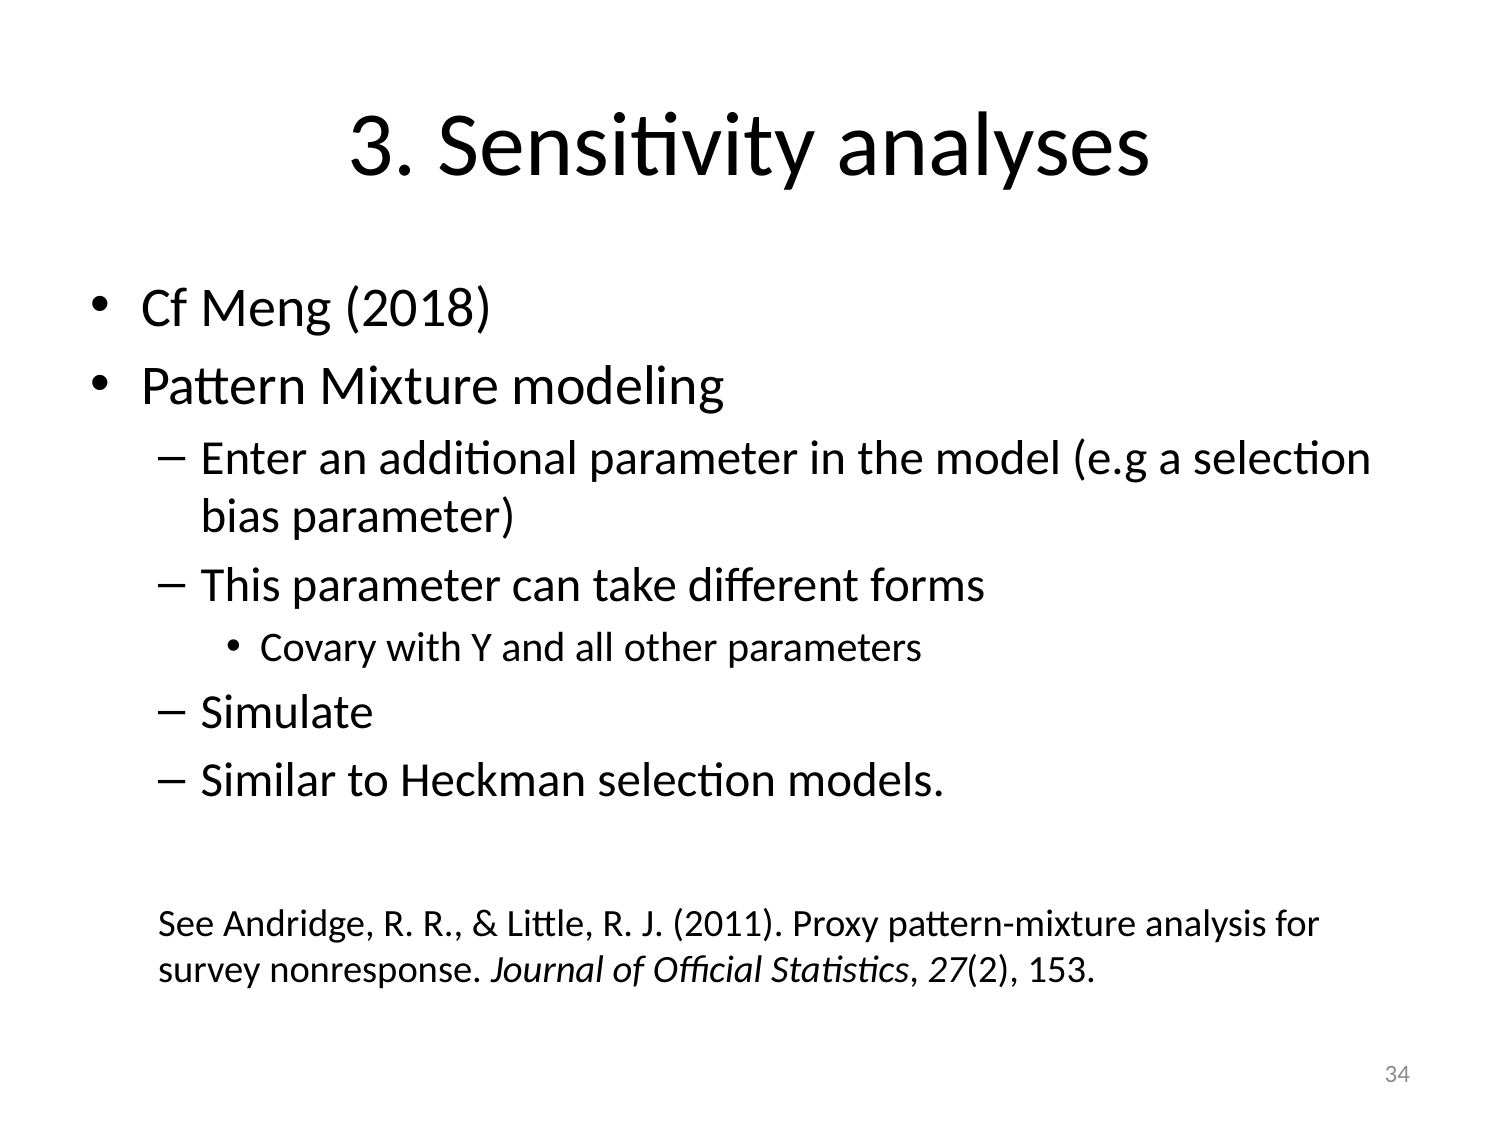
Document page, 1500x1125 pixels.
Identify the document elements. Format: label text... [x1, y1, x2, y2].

slide_number 34 [1074, 1042, 1425, 1103]
list Cf Meng (2018) Pattern Mixture modeling Enter an additional parameter in the model (e.g a selection bias parameter) This parameter can take different forms Covary with Y and all other parameters Simulate Similar to Heckman selection models. See Andridge, R. R., & Little, R. J. (2011). Proxy pattern-mixture analysis for survey nonresponse. Journal of Official Statistics, 27(2), 153. [75, 262, 1425, 1005]
title 3. Sensitivity analyses [75, 45, 1425, 233]
